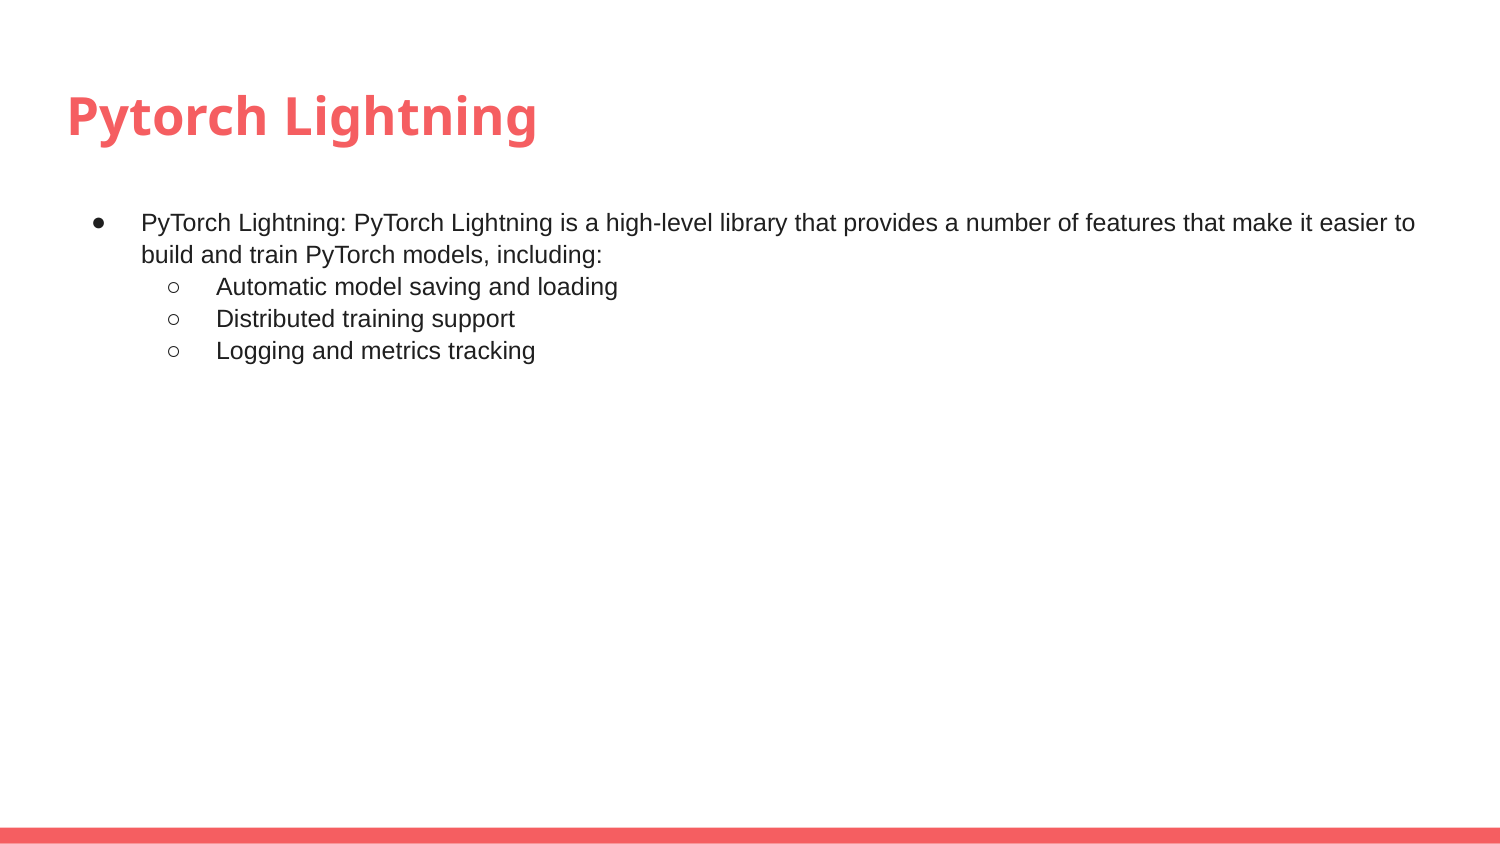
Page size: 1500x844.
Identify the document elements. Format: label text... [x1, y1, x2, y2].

title Pytorch Lightning [51, 64, 1449, 167]
list PyTorch Lightning: PyTorch Lightning is a high-level library that provides a number of features that make it easier to build and train PyTorch models, including: Automatic model saving and loading Distributed training support Logging and metrics tracking [51, 189, 1449, 750]
